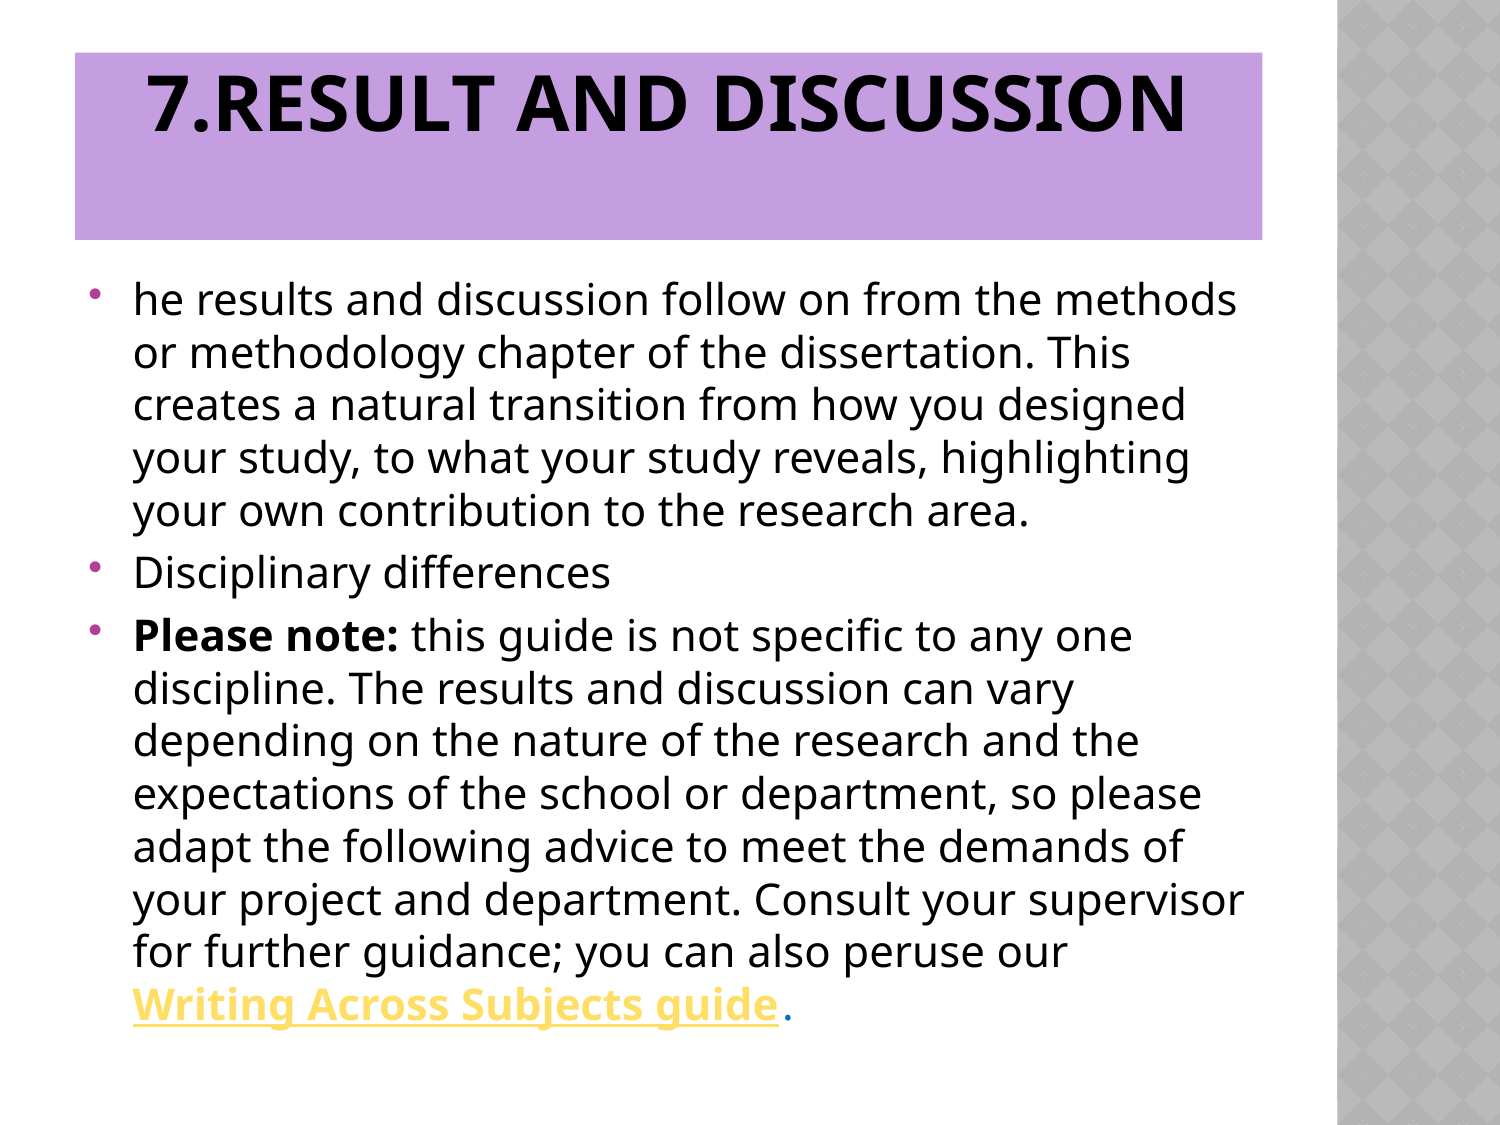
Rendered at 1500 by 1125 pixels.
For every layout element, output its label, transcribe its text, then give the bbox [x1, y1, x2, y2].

title 7.RESULT AND DISCUSSION [75, 52, 1263, 240]
list he results and discussion follow on from the methods or methodology chapter of the dissertation. This creates a natural transition from how you designed your study, to what your study reveals, highlighting your own contribution to the research area. Disciplinary differences Please note: this guide is not specific to any one discipline. The results and discussion can vary depending on the nature of the research and the expectations of the school or department, so please adapt the following advice to meet the demands of your project and department. Consult your supervisor for further guidance; you can also peruse our Writing Across Subjects guide. [75, 264, 1263, 1059]
